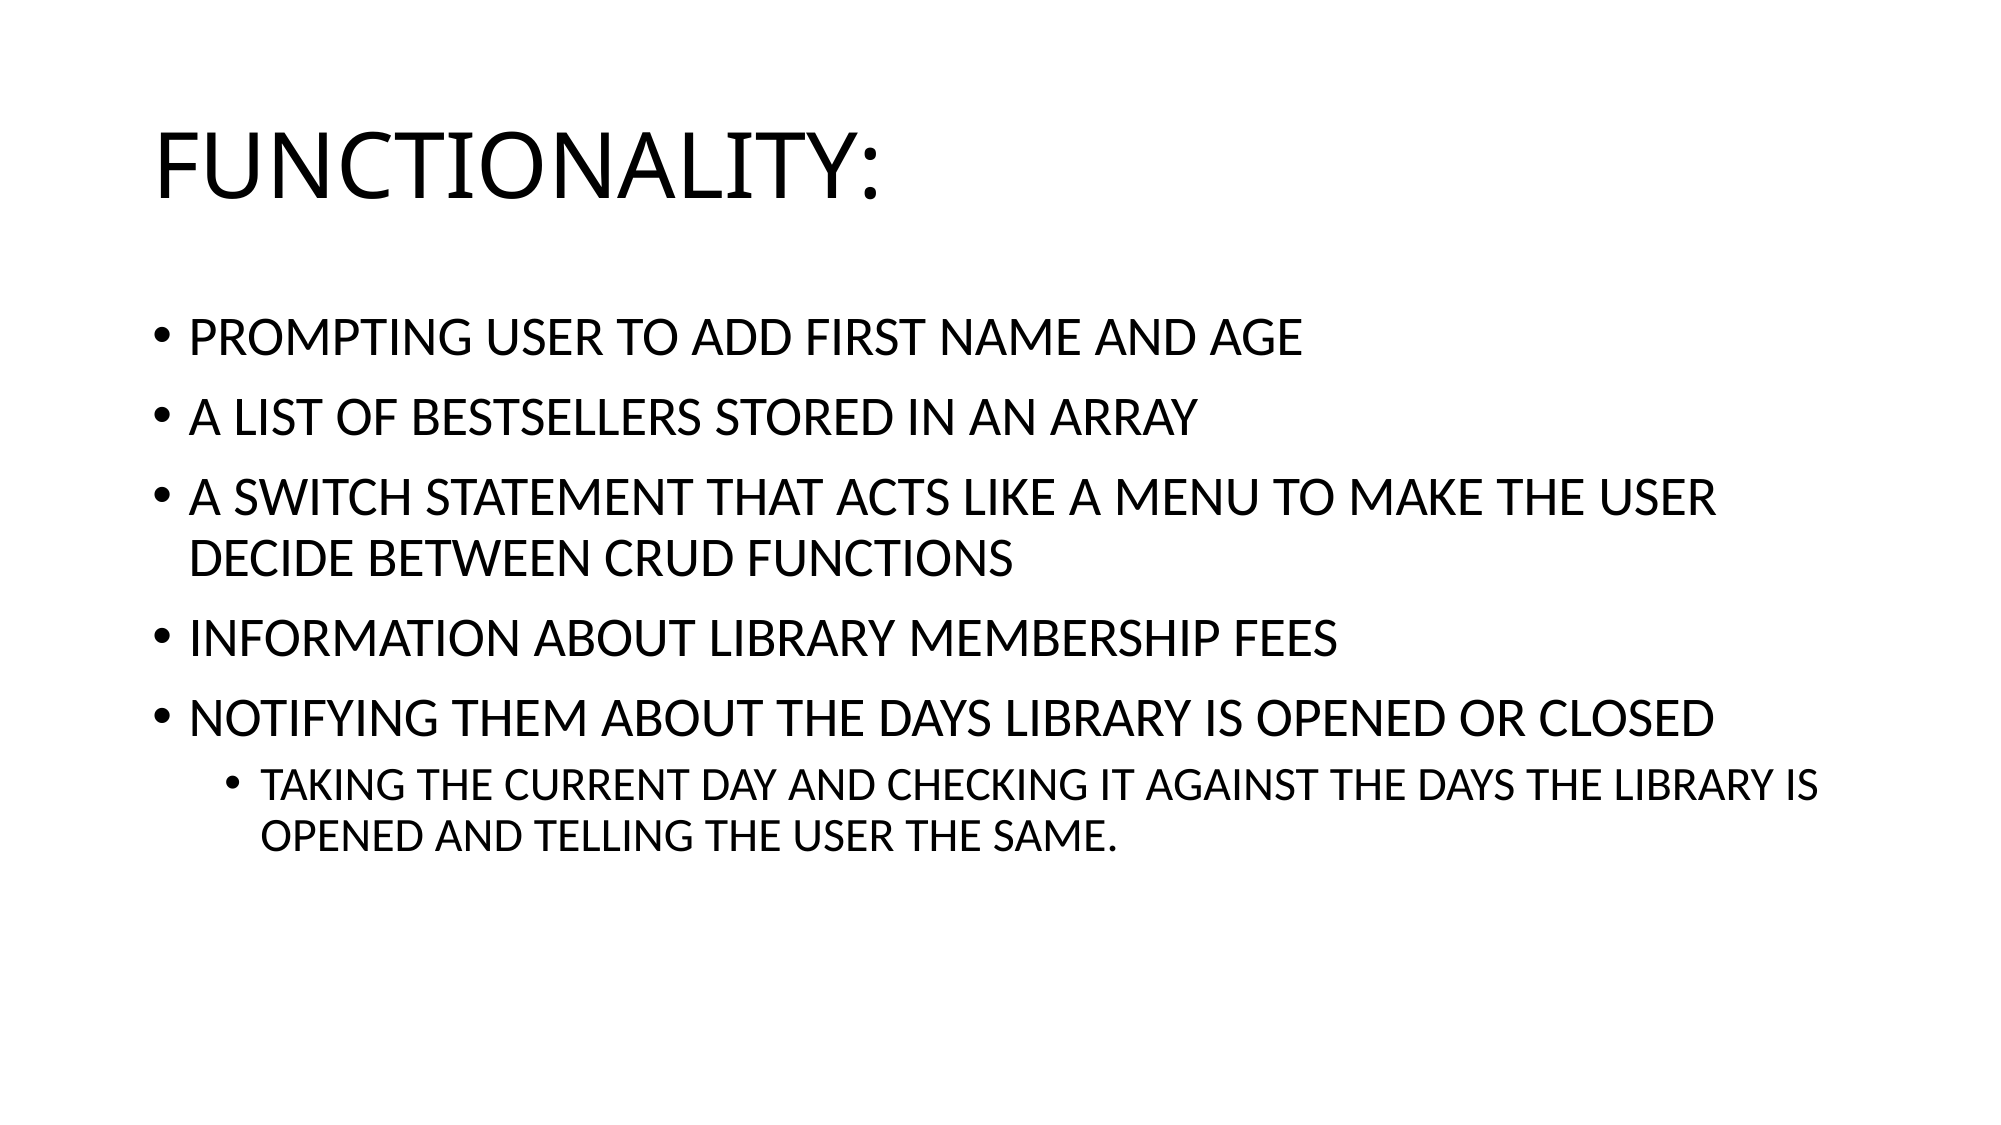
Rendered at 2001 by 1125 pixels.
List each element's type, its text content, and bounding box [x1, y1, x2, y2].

title FUNCTIONALITY: [137, 59, 1863, 278]
list PROMPTING USER TO ADD FIRST NAME AND AGE A LIST OF BESTSELLERS STORED IN AN ARRAY A SWITCH STATEMENT THAT ACTS LIKE A MENU TO MAKE THE USER DECIDE BETWEEN CRUD FUNCTIONS INFORMATION ABOUT LIBRARY MEMBERSHIP FEES NOTIFYING THEM ABOUT THE DAYS LIBRARY IS OPENED OR CLOSED TAKING THE CURRENT DAY AND CHECKING IT AGAINST THE DAYS THE LIBRARY IS OPENED AND TELLING THE USER THE SAME. [137, 299, 1863, 1014]
